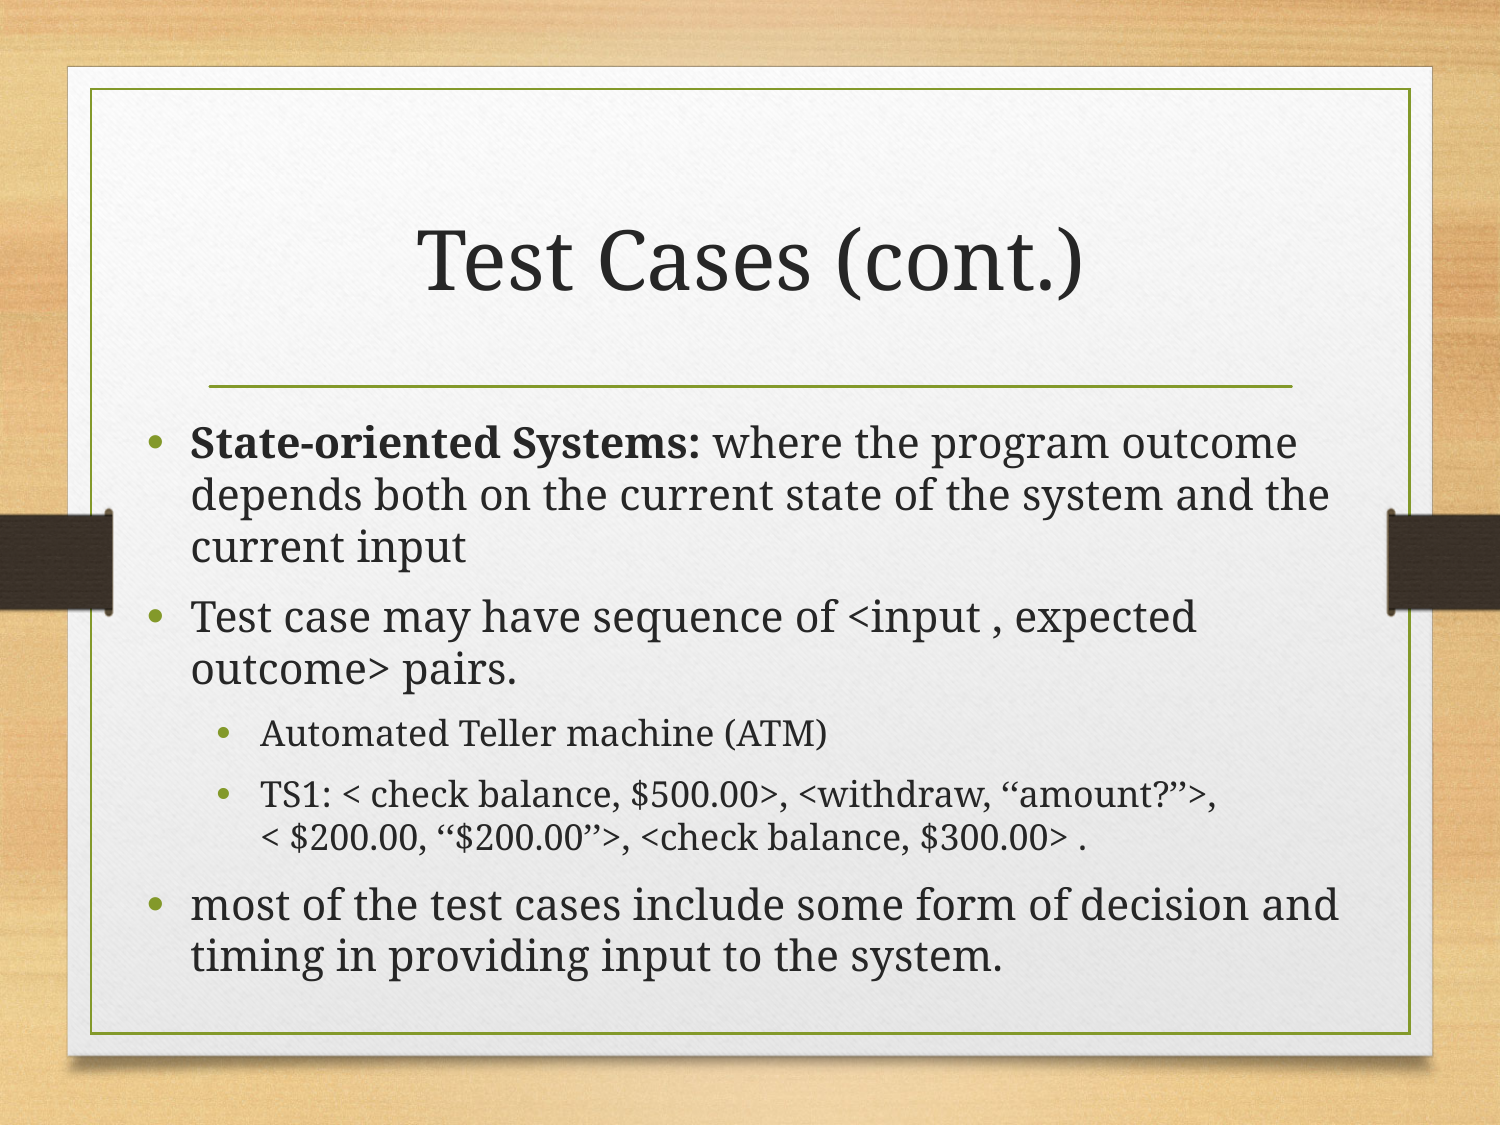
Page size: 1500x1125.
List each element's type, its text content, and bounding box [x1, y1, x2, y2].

picture [0, 0, 1500, 1125]
title Test Cases (cont.) [193, 150, 1309, 365]
list State-oriented Systems: where the program outcome depends both on the current state of the system and the current input Test case may have sequence of <input , expected outcome> pairs. Automated Teller machine (ATM) TS1: < check balance, $500.00>, <withdraw, ‘‘amount?’’>, < $200.00, ‘‘$200.00’’>, <check balance, $300.00> . most of the test cases include some form of decision and timing in providing input to the system. [131, 408, 1381, 1001]
